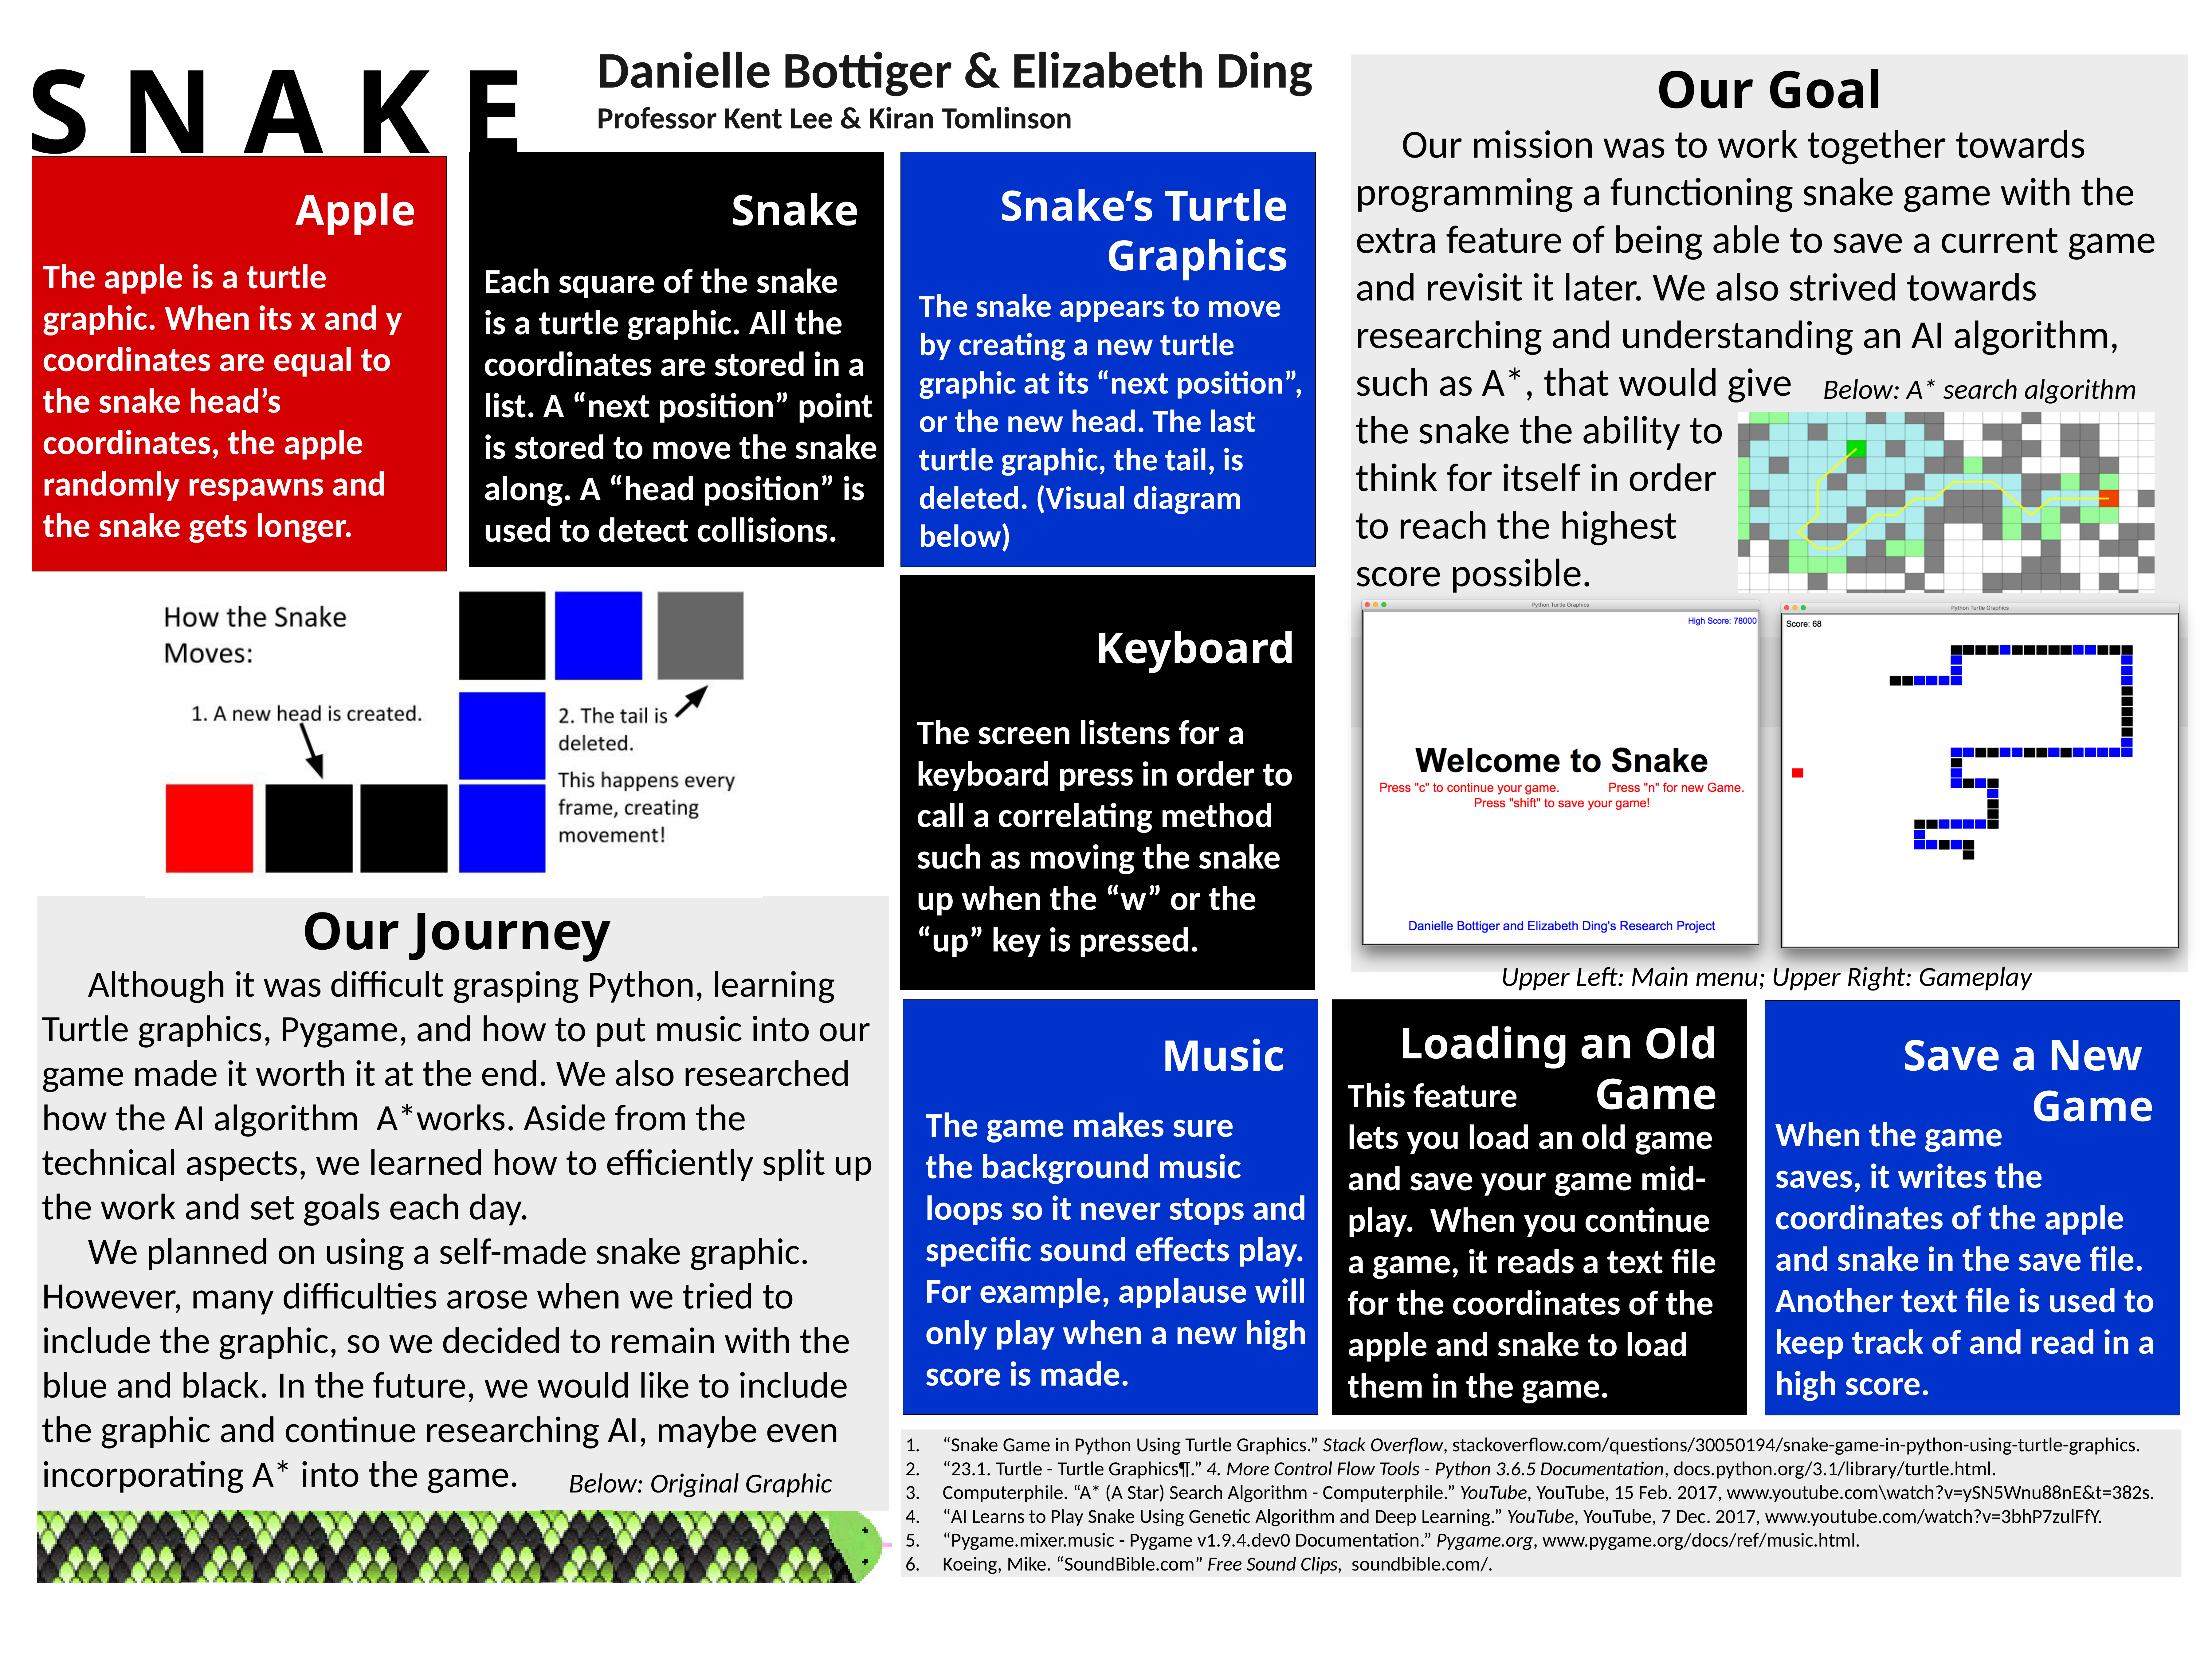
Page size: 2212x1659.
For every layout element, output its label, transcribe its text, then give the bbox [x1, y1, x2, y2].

text_box [1332, 1120, 1747, 1414]
text_box [1765, 1000, 2180, 1415]
text_box [469, 178, 884, 567]
text_box S N A K E [22, 35, 1311, 178]
text_box The snake appears to move by creating a new turtle graphic at its “next position”, or the new head. The last turtle graphic, the tail, is deleted. (Visual diagram below) [914, 282, 1320, 633]
text_box Snake’s Turtle Graphics [890, 177, 1293, 281]
text_box Each square of the snake is a turtle graphic. All the coordinates are stored in a list. A “next position” point is stored to move the snake along. A “head position” is used to detect collisions. [479, 256, 884, 634]
text_box [1332, 999, 1747, 1070]
picture [145, 575, 763, 898]
text_box Save a New Game [1767, 1026, 2159, 1132]
text_box Our Journey Although it was difficult grasping Python, learning Turtle graphics, Pygame, and how to put music into our game made it worth it at the end. We also researched how the AI algorithm A*works. Aside from the technical aspects, we learned how to efficiently split up the work and set goals each day. We planned on using a self-made snake graphic. However, many difficulties arose when we tried to include the graphic, so we decided to remain with the blue and black. In the future, we would like to include the graphic and continue researching AI, maybe even incorporating A* into the game. [37, 896, 889, 1511]
text_box Apple [63, 181, 421, 236]
text_box Snake [506, 181, 864, 236]
text_box Danielle Bottiger & Elizabeth Ding Professor Kent Lee & Kiran Tomlinson [592, 34, 1354, 137]
text_box Below: A* search algorithm [1812, 368, 2148, 407]
text_box When the game saves, it writes the coordinates of the apple and snake in the save file. Another text file is used to keep track of and read in a high score. [1771, 1109, 2176, 1405]
text_box Below: Original Graphic [537, 1463, 864, 1501]
text_box Loading an Old Game [1308, 1014, 1722, 1120]
text_box Keyboard [942, 633, 1300, 674]
text_box [32, 178, 447, 571]
text_box [901, 152, 1316, 567]
text_box [903, 999, 1308, 1414]
text_box [900, 575, 1315, 990]
text_box The apple is a turtle graphic. When its x and y coordinates are equal to the snake head’s coordinates, the apple randomly respawns and the snake gets longer. [38, 251, 452, 629]
text_box Upper Left: Main menu; Upper Right: Gameplay [1413, 979, 2120, 994]
text_box “Snake Game in Python Using Turtle Graphics.” Stack Overflow, stackoverflow.com/questions/30050194/snake-game-in-python-using-turtle-graphics. “23.1. Turtle - Turtle Graphics¶.” 4. More Control Flow Tools - Python 3.6.5 Documentation, docs.python.org/3.1/library/turtle.html. Computerphile. “A* (A Star) Search Algorithm - Computerphile.” YouTube, YouTube, 15 Feb. 2017, www.youtube.com\watch?v=ySN5Wnu88nE&t=382s. “AI Learns to Play Snake Using Genetic Algorithm and Deep Learning.” YouTube, YouTube, 7 Dec. 2017, www.youtube.com/watch?v=3bhP7zulFfY. “Pygame.mixer.music - Pygame v1.9.4.dev0 Documentation.” Pygame.org, www.pygame.org/docs/ref/music.html. Koeing, Mike. “SoundBible.com” Free Sound Clips, soundbible.com/. [901, 1429, 2182, 1577]
text_box The game makes sure the background music loops so it never stops and specific sound effects play. For example, applause will only play when a new high score is made. [921, 1100, 1326, 1478]
text_box This feature lets you load an old game and save your game mid-play. When you continue a game, it reads a text file for the coordinates of the apple and snake to load them in the game. [1343, 1070, 1748, 1407]
text_box The screen listens for a keyboard press in order to call a correlating method such as moving the snake up when the “w” or the “up” key is pressed. [912, 707, 1318, 1044]
text_box Music [932, 1044, 1289, 1082]
text_box Our Goal Our mission was to work together towards programming a functioning snake game with the extra feature of being able to save a current game and revisit it later. We also strived towards researching and understanding an AI algorithm, such as A*, that would give the snake the ability to think for itself in order to reach the highest score possible. [1351, 54, 2188, 590]
picture [1338, 412, 2203, 982]
picture [37, 1510, 900, 1583]
